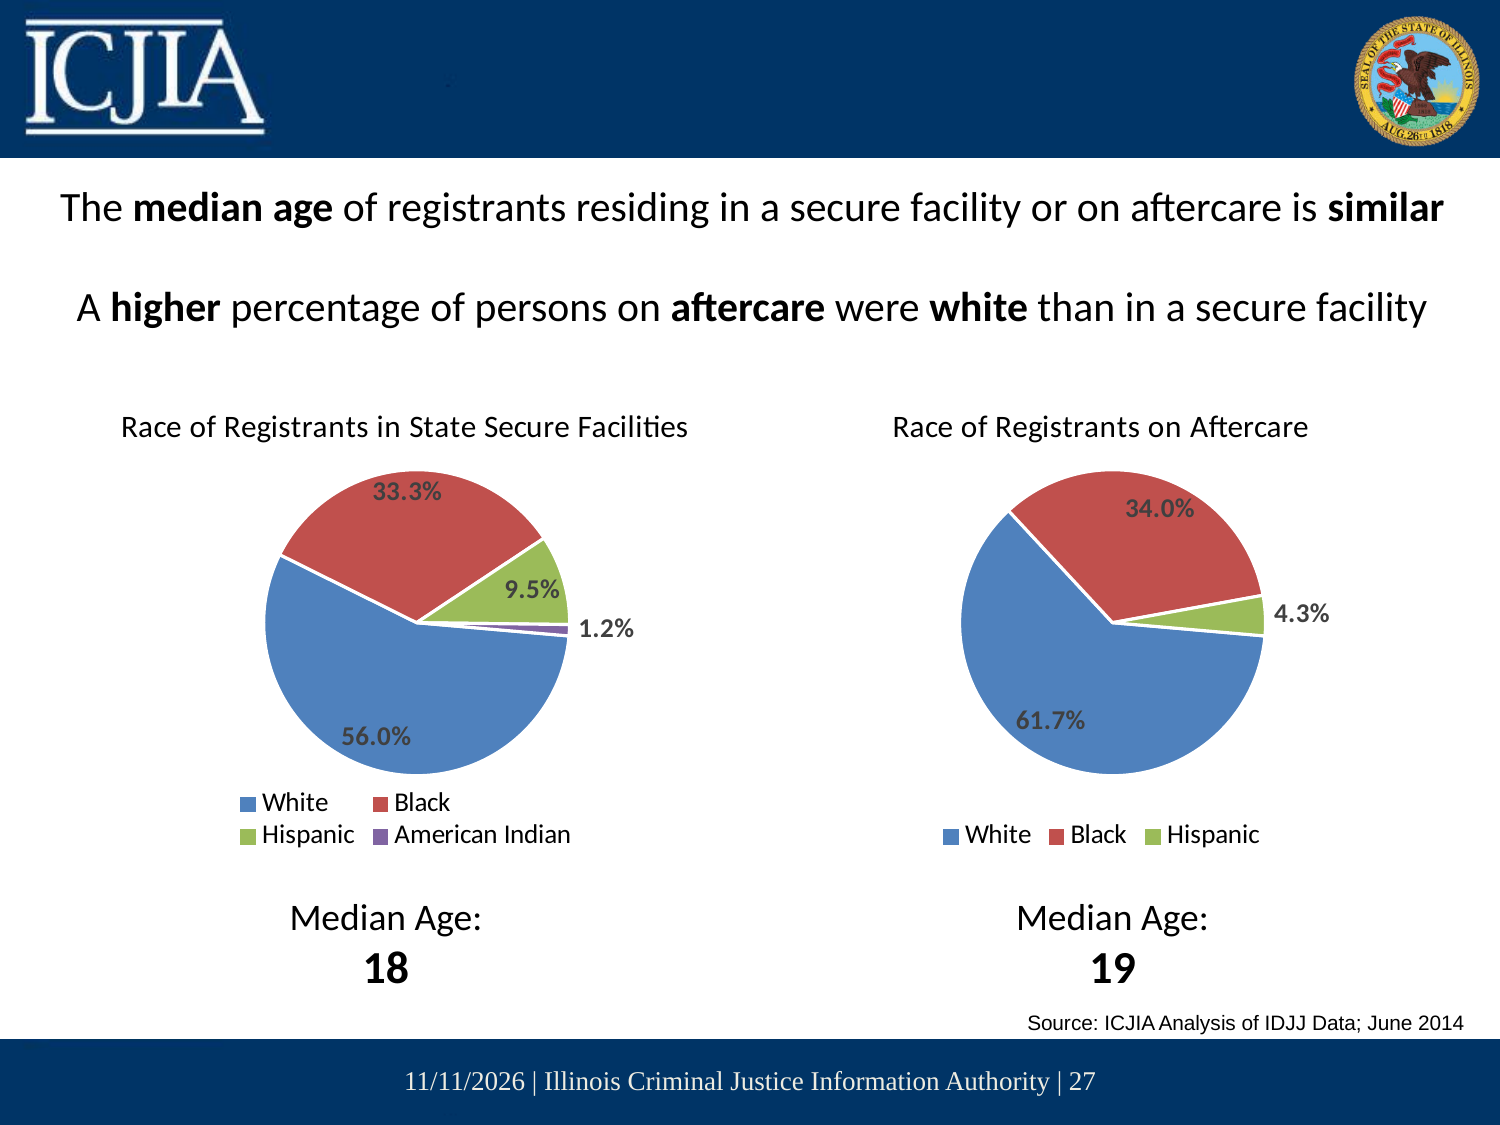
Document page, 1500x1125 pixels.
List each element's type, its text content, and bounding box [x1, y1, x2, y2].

picture [0, 0, 1500, 158]
text_box Median Age: 18 [248, 885, 524, 1001]
chart [10, 387, 1500, 857]
picture [0, 1039, 1500, 1125]
text_box Median Age: 19 [975, 885, 1250, 1001]
footer 12/7/2016 | Illinois Criminal Justice Information Authority | 27 [300, 1050, 1200, 1110]
text_box The median age of registrants residing in a secure facility or on aftercare is similar A higher percentage of persons on aftercare were white than in a secure facility [11, 172, 1494, 338]
text_box Source: ICJIA Analysis of IDJJ Data; June 2014 [1012, 1001, 1488, 1042]
